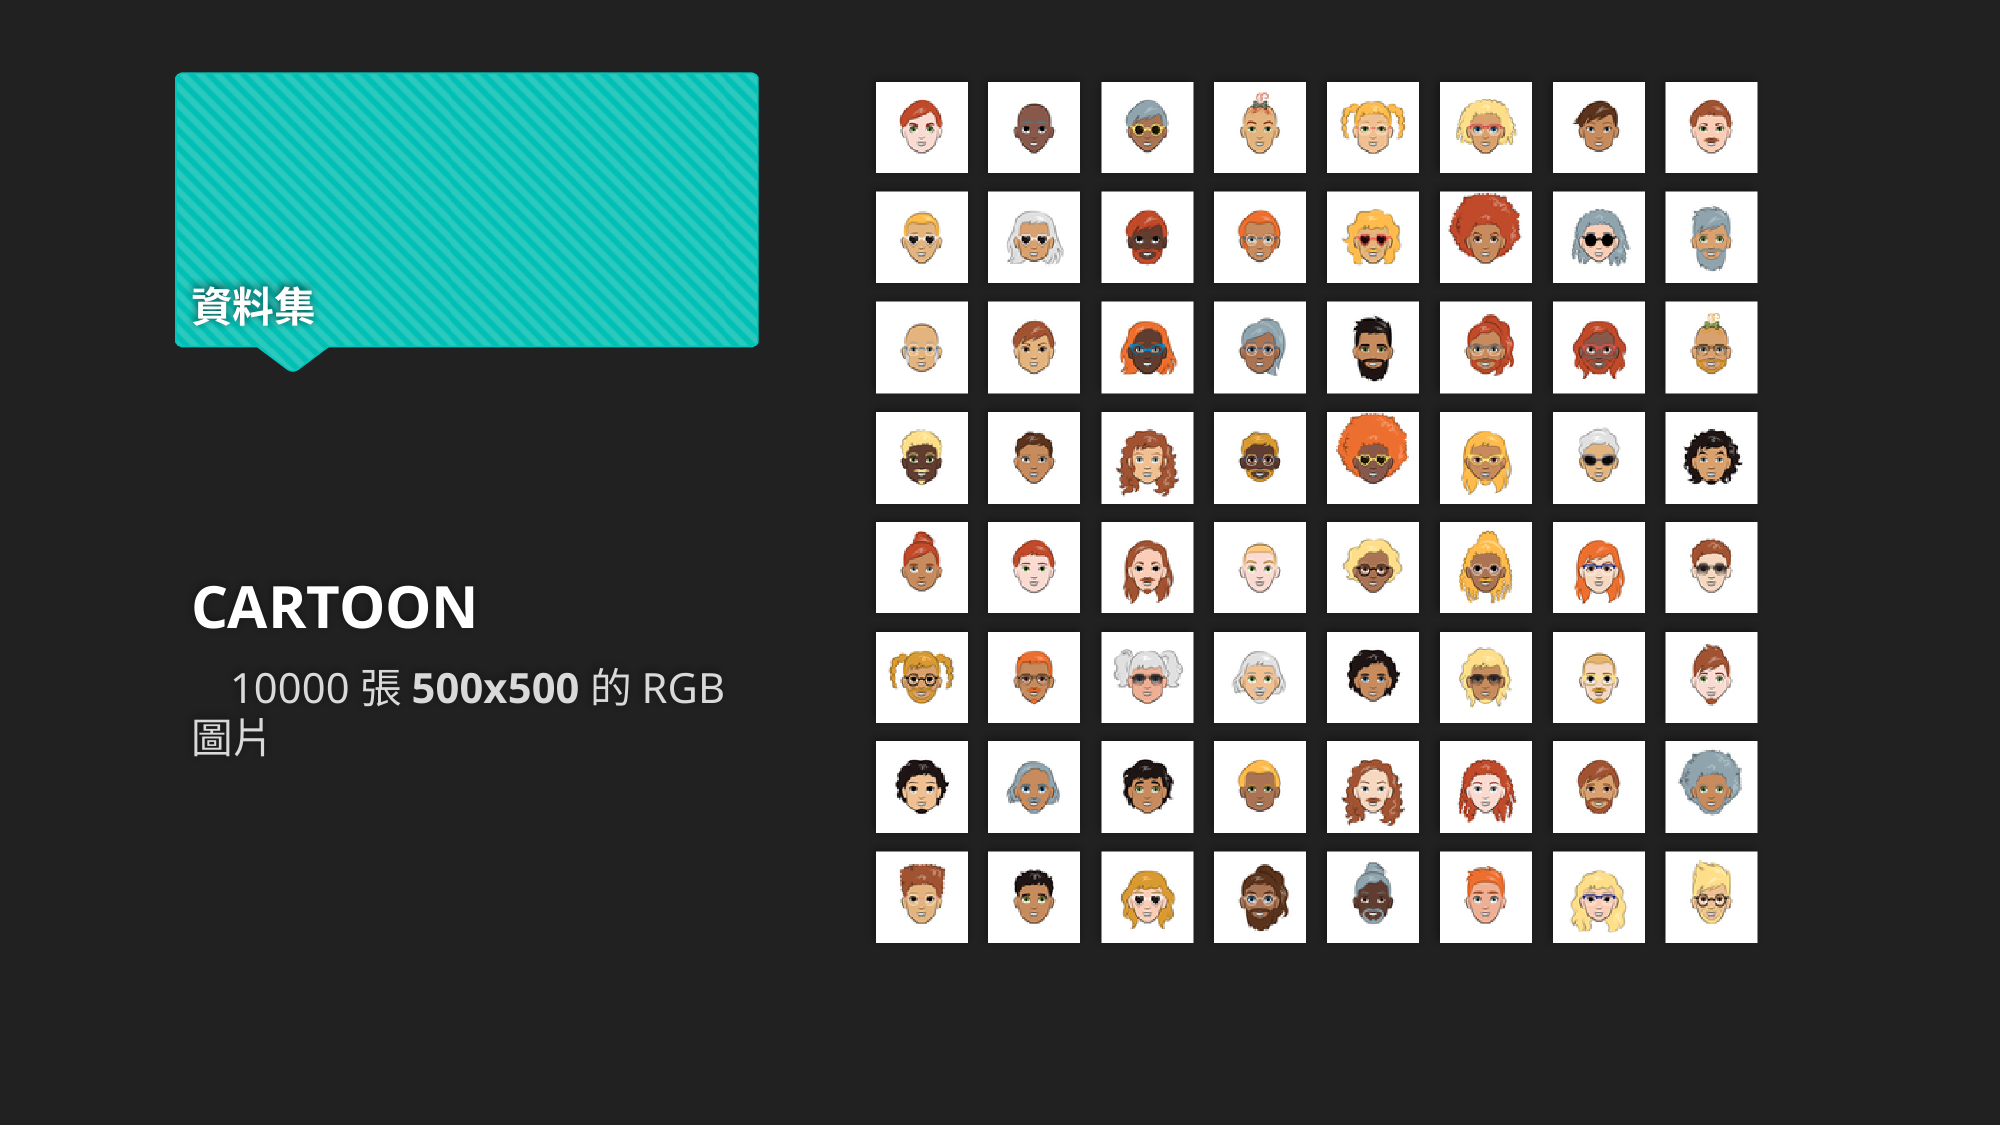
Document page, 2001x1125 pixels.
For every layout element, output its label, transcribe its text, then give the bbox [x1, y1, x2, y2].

list CARTOON 10000張500x500的RGB圖片 [176, 370, 784, 962]
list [853, 72, 1765, 962]
title 資料集 [176, 73, 758, 339]
